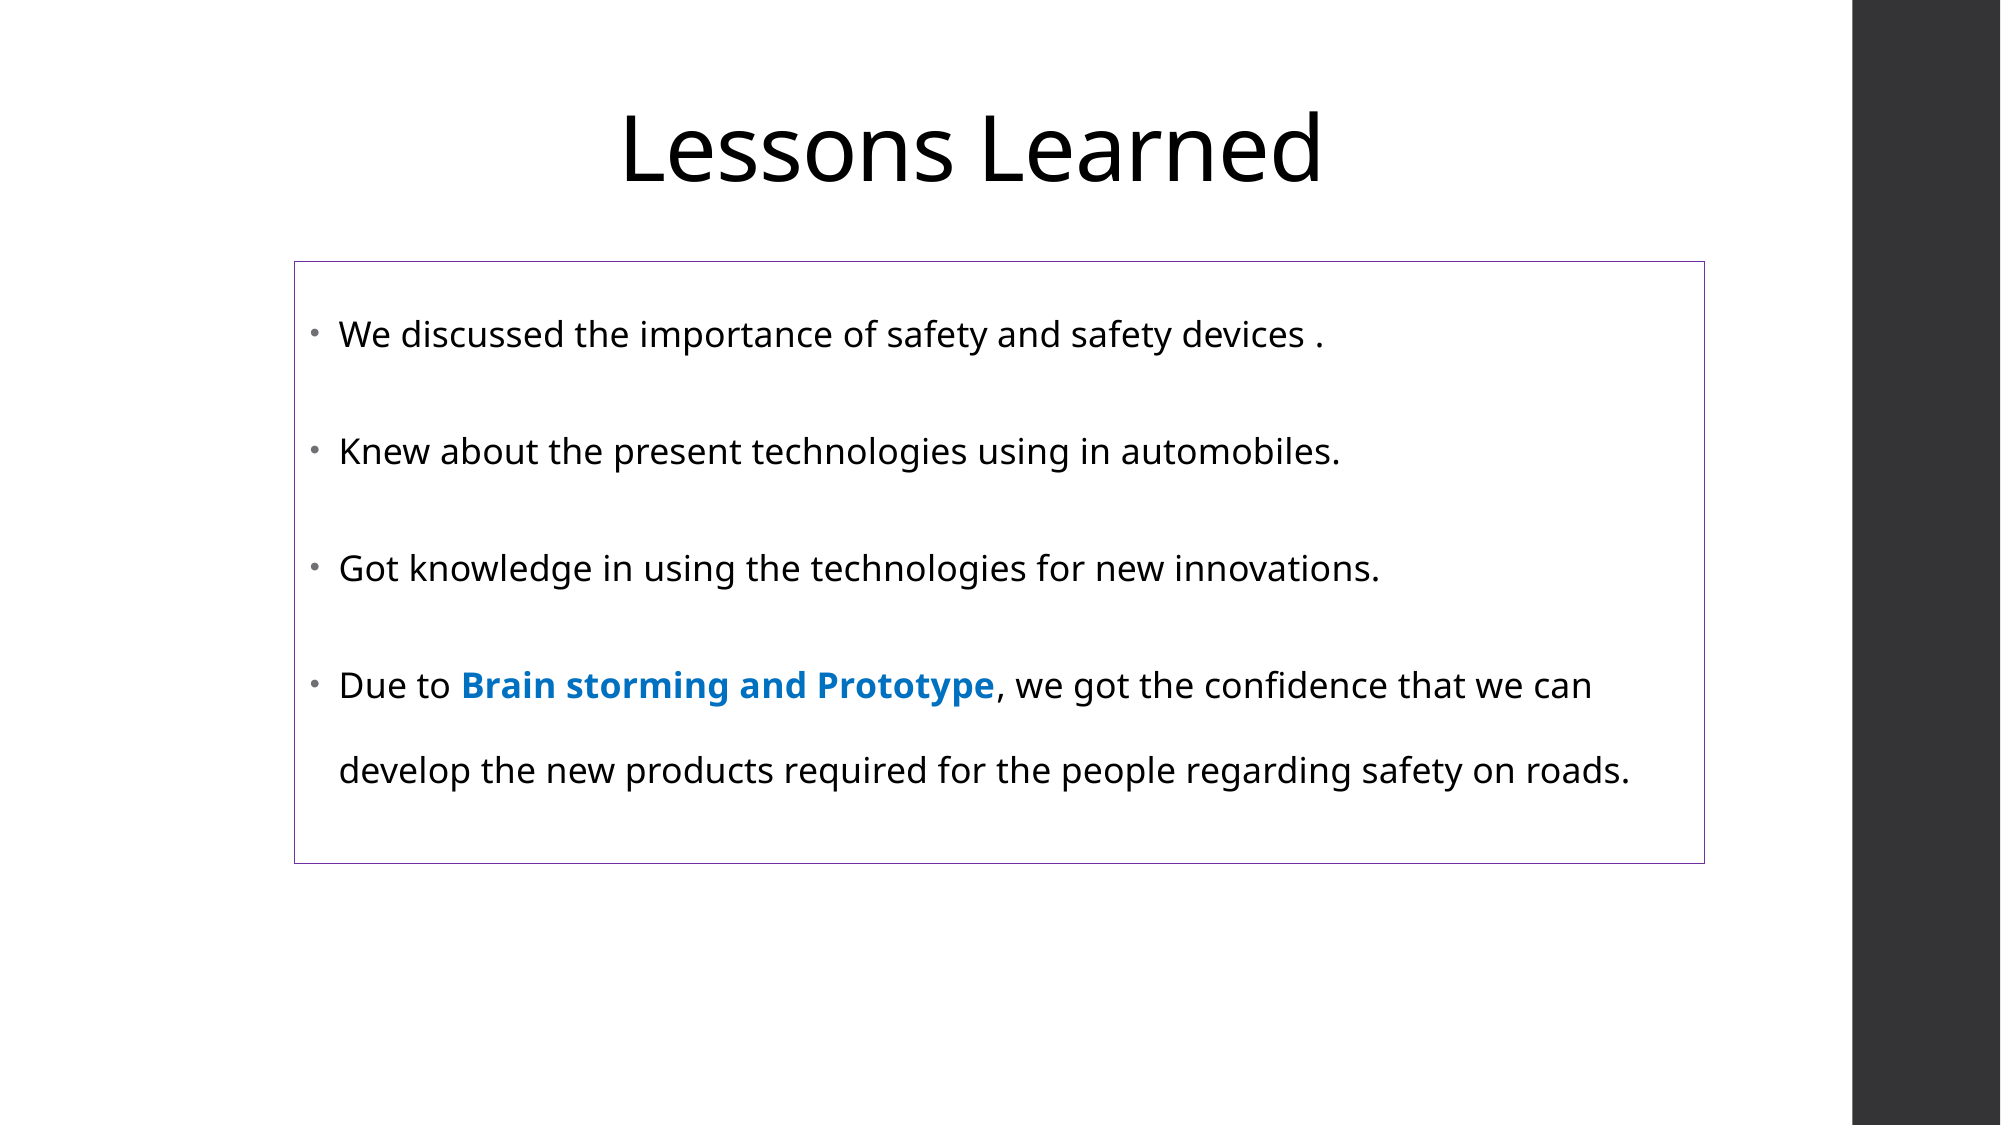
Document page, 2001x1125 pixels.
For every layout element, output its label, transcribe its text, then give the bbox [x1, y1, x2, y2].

list We discussed the importance of safety and safety devices . Knew about the present technologies using in automobiles. Got knowledge in using the technologies for new innovations. Due to Brain storming and Prototype, we got the confidence that we can develop the new products required for the people regarding safety on roads. [294, 261, 1705, 864]
title Lessons Learned [603, 63, 1397, 209]
